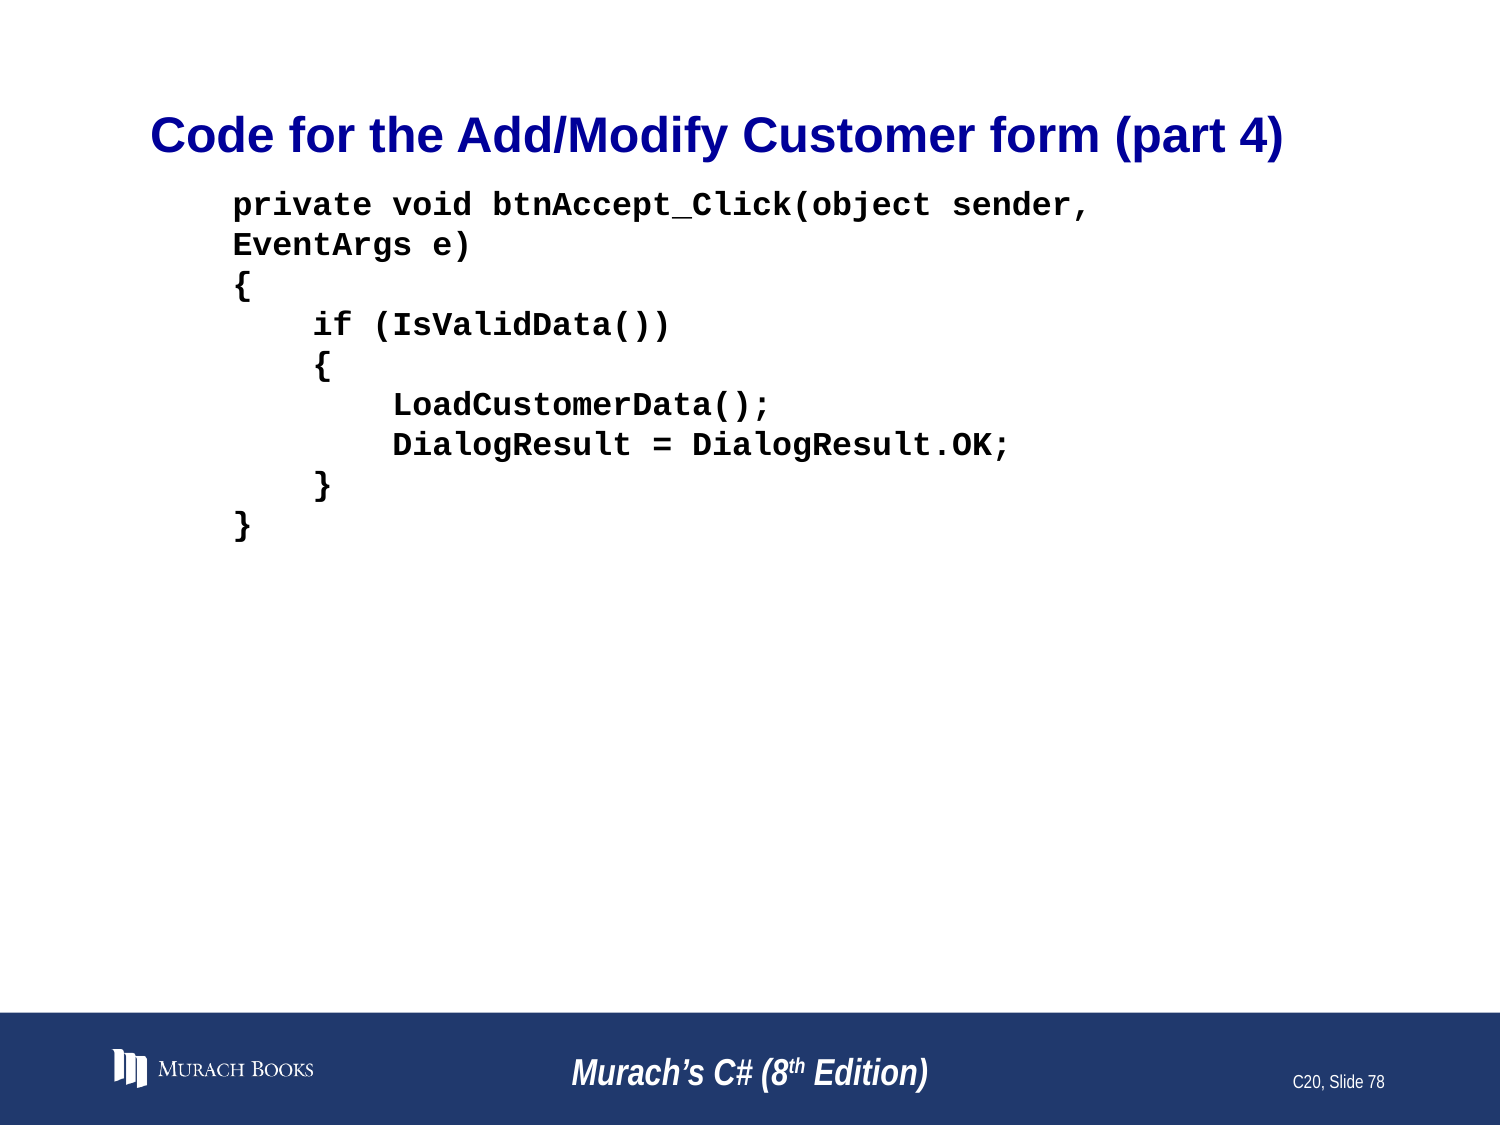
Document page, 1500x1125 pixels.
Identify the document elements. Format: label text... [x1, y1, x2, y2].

title Code for the Add/Modify Customer form (part 4) [150, 102, 1350, 164]
slide_number C20, Slide 78 [1087, 1025, 1400, 1100]
list private void btnAccept_Click(object sender, EventArgs e) { if (IsValidData()) { LoadCustomerData(); DialogResult = DialogResult.OK; } } [137, 174, 1350, 975]
slide_number Murach’s C# (8th Edition) [450, 1025, 1050, 1100]
footer [12, 1025, 450, 1100]
